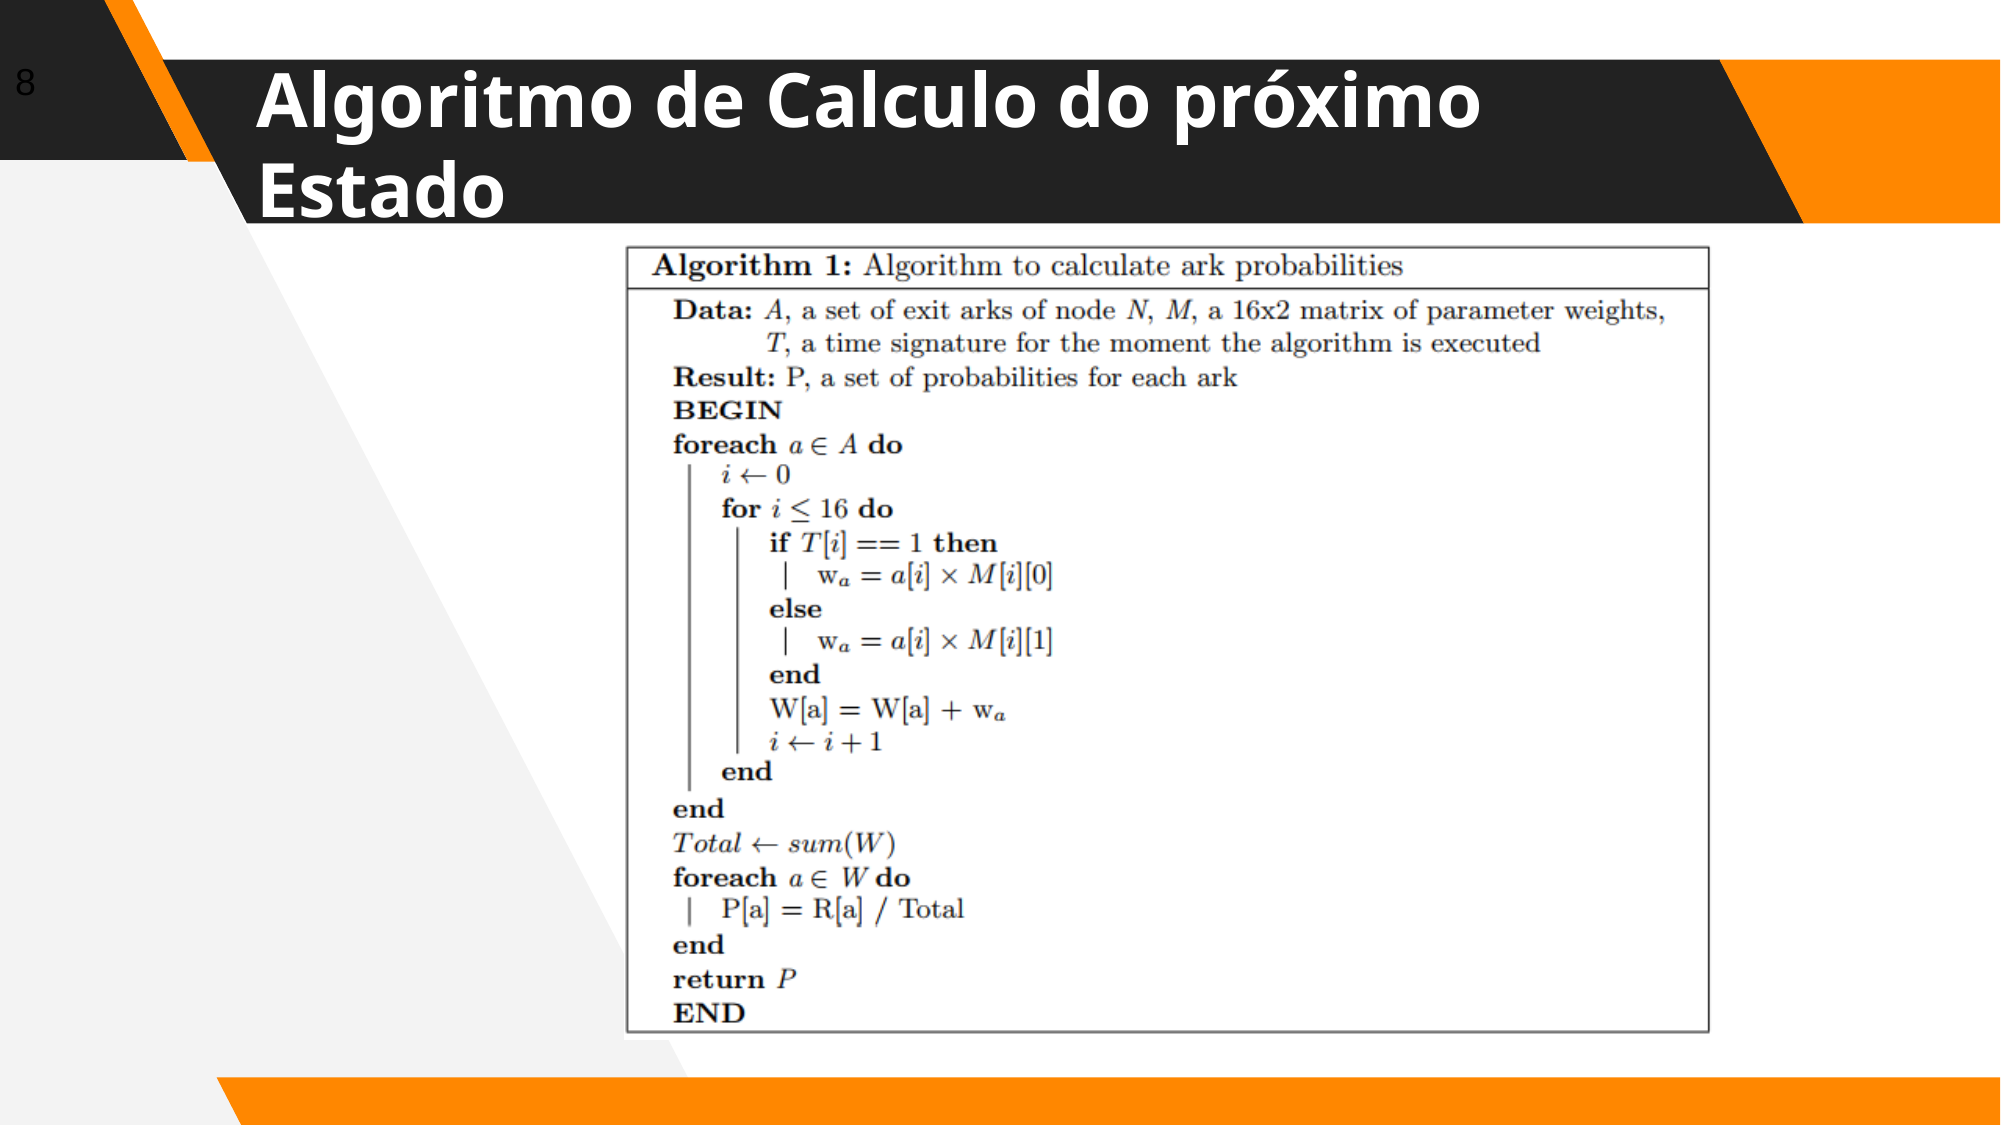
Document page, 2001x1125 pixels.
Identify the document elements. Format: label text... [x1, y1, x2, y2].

slide_number 8 [0, 0, 131, 160]
title Algoritmo de Calculo do próximo Estado [241, 60, 1713, 225]
picture [624, 241, 1713, 1041]
